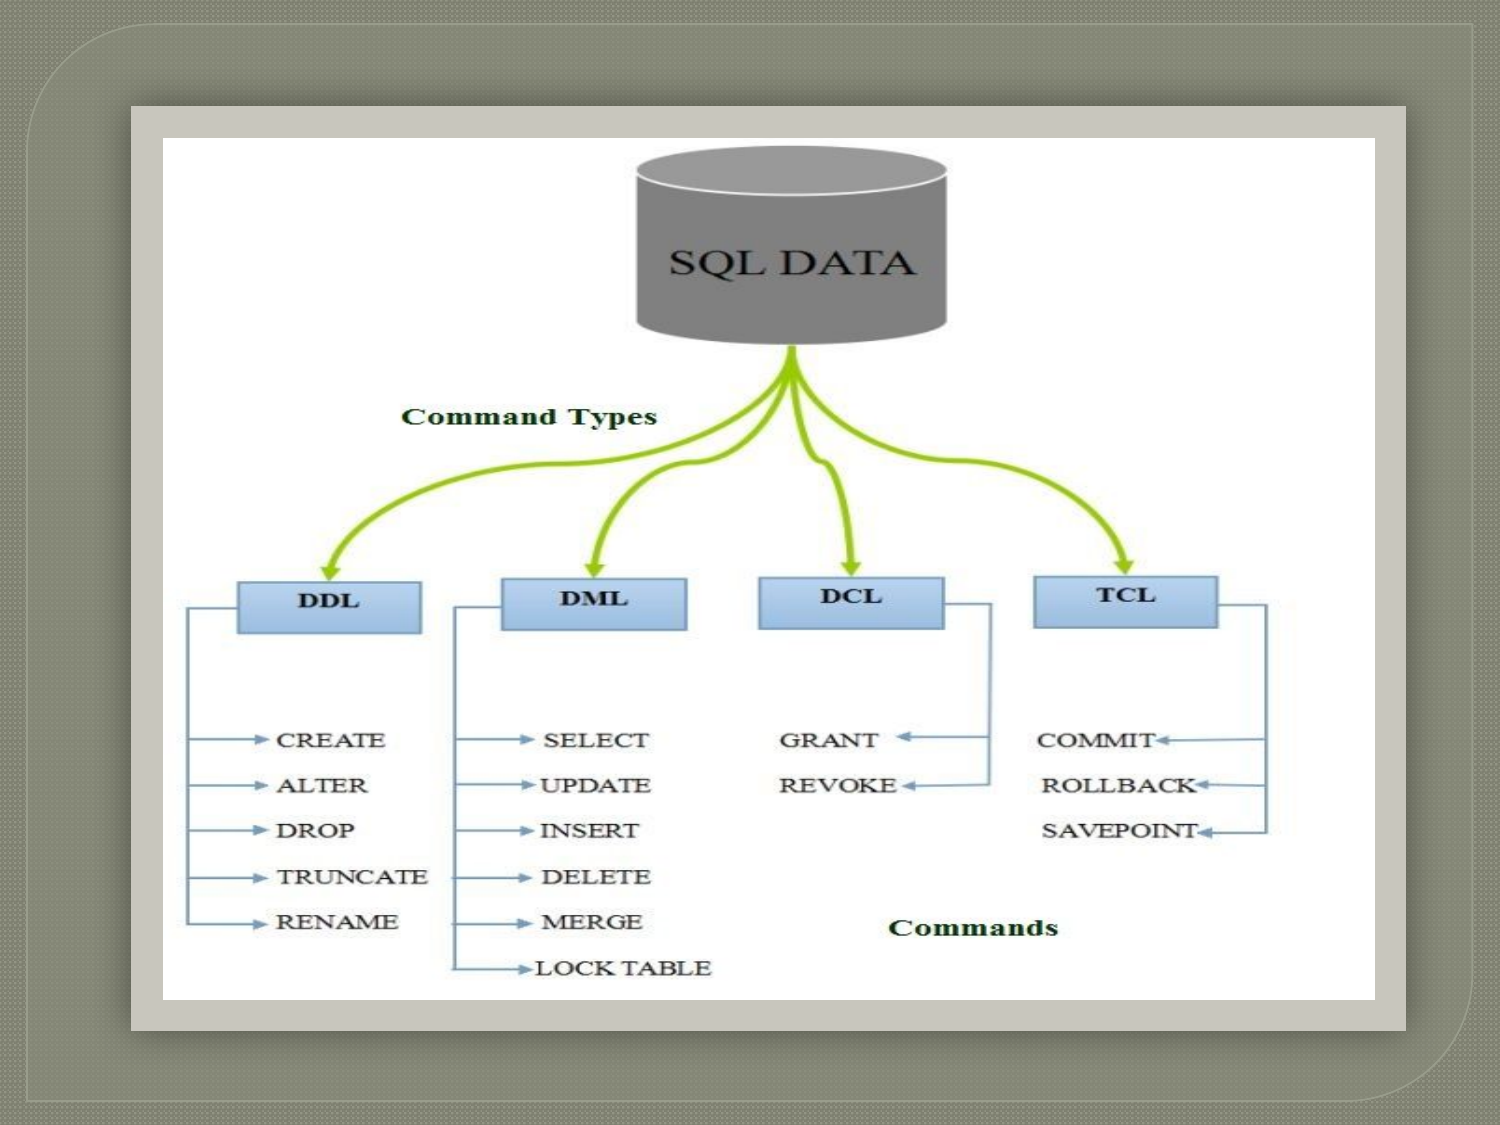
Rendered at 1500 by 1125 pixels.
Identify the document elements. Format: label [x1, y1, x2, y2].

picture [162, 137, 1376, 1001]
